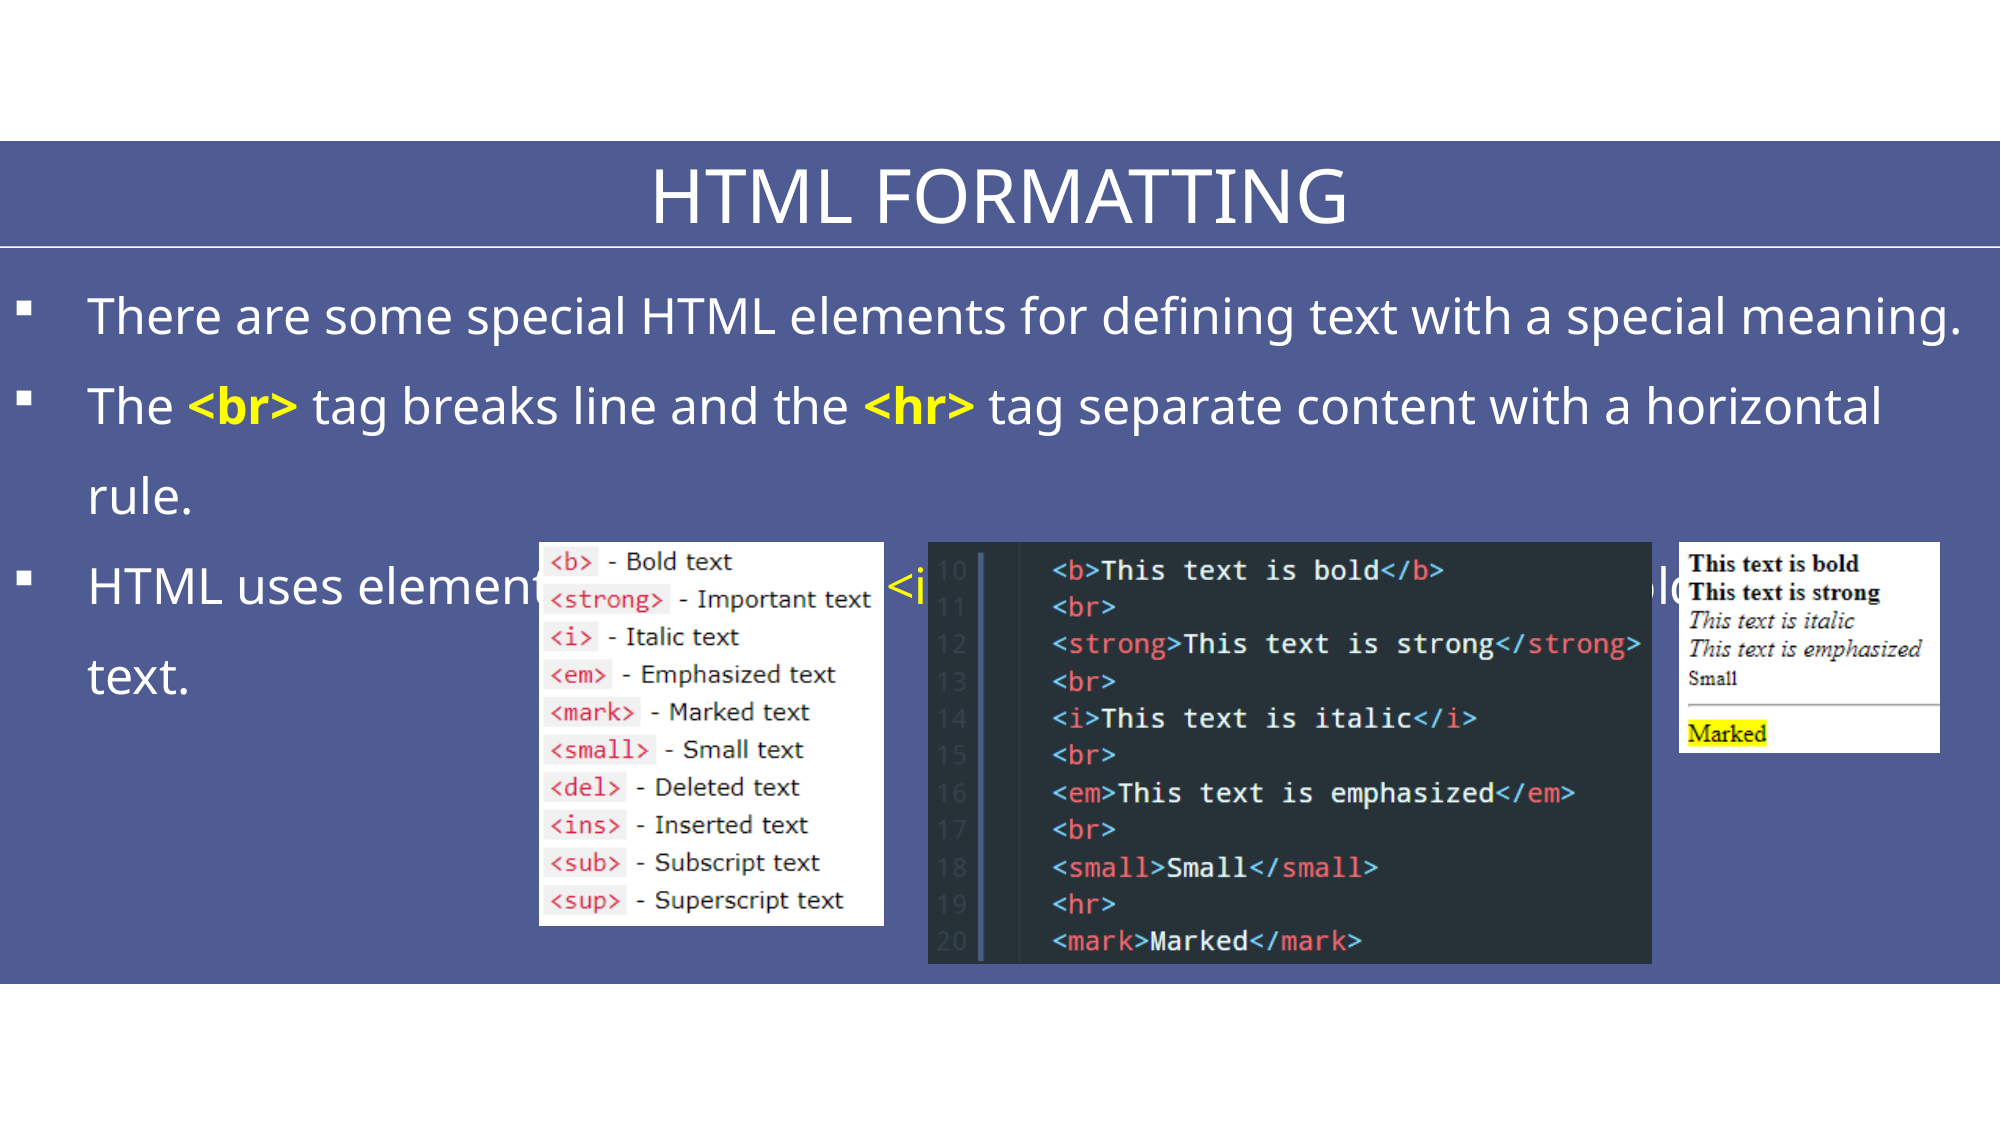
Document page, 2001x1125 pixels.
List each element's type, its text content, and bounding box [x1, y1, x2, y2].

text_box HTML FORMATTING [0, 141, 2000, 246]
picture [1679, 542, 1940, 753]
text_box There are some special HTML elements for defining text with a special meaning. The <br> tag breaks line and the <hr> tag separate content with a horizontal rule. HTML uses elements like <b> and <i> for formatting output, like bold or italic text. [0, 248, 2000, 561]
picture [539, 542, 884, 927]
text_box [0, 561, 2000, 986]
picture [928, 542, 1652, 965]
